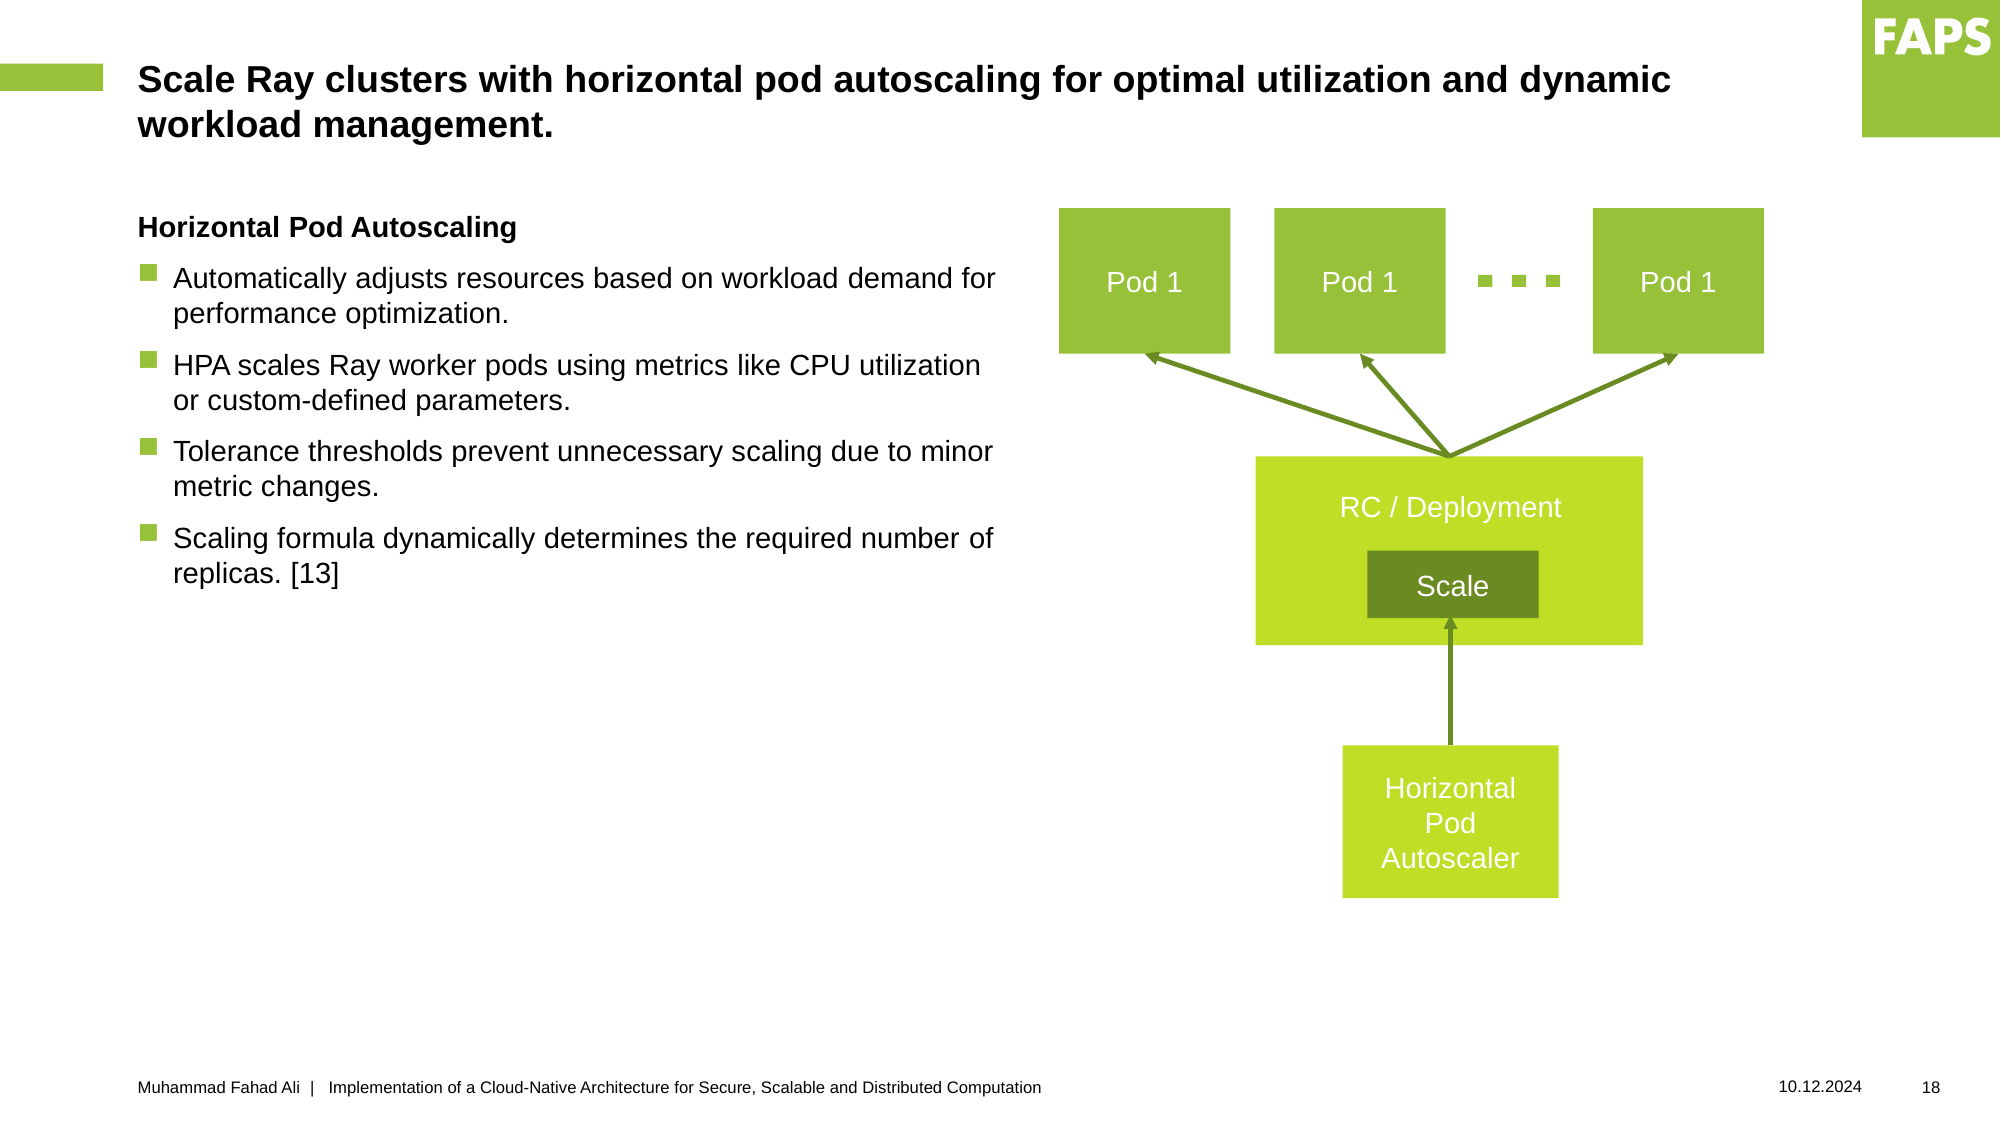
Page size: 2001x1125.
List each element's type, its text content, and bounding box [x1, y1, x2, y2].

footer Muhammad Fahad Ali | Implementation of a Cloud-Native Architecture for Secure, Scalable and Distributed Computation [137, 1076, 1599, 1098]
slide_number 18 [1862, 1076, 2000, 1098]
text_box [1058, 208, 1764, 899]
title Scale Ray clusters with horizontal pod autoscaling for optimal utilization and dynamic workload management. [137, 54, 1828, 138]
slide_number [1599, 1076, 1862, 1098]
